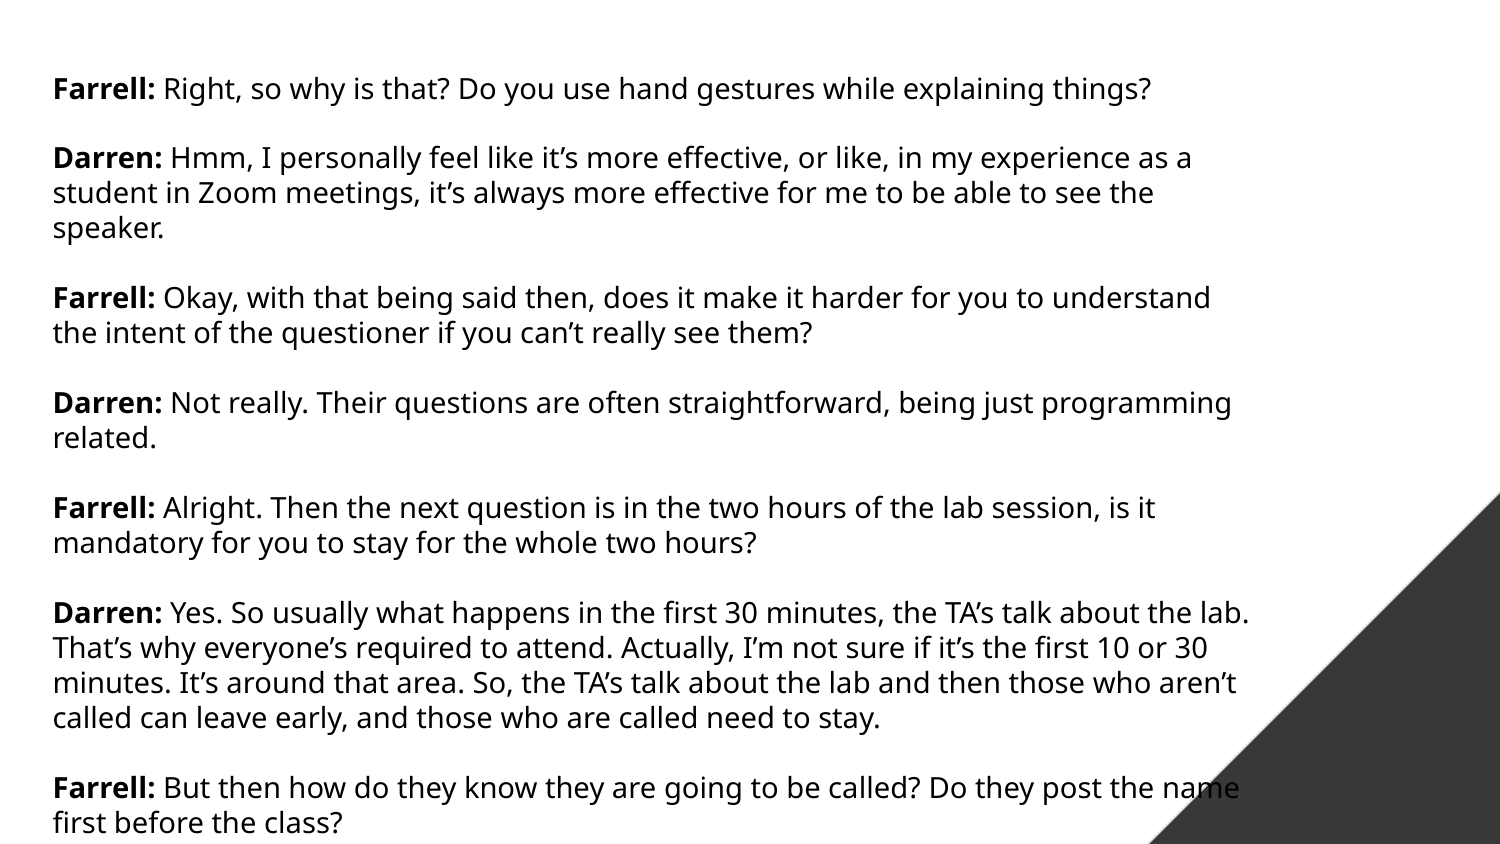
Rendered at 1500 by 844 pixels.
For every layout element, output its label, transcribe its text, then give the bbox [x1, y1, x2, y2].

list Farrell: Right, so why is that? Do you use hand gestures while explaining things? Darren: Hmm, I personally feel like it’s more effective, or like, in my experience as a student in Zoom meetings, it’s always more effective for me to be able to see the speaker. Farrell: Okay, with that being said then, does it make it harder for you to understand the intent of the questioner if you can’t really see them? Darren: Not really. Their questions are often straightforward, being just programming related. Farrell: Alright. Then the next question is in the two hours of the lab session, is it mandatory for you to stay for the whole two hours? Darren: Yes. So usually what happens in the first 30 minutes, the TA’s talk about the lab. That’s why everyone’s required to attend. Actually, I’m not sure if it’s the first 10 or 30 minutes. It’s around that area. So, the TA’s talk about the lab and then those who aren’t called can leave early, and those who are called need to stay. Farrell: But then how do they know they are going to be called? Do they post the name first before the class? [37, 54, 1277, 781]
